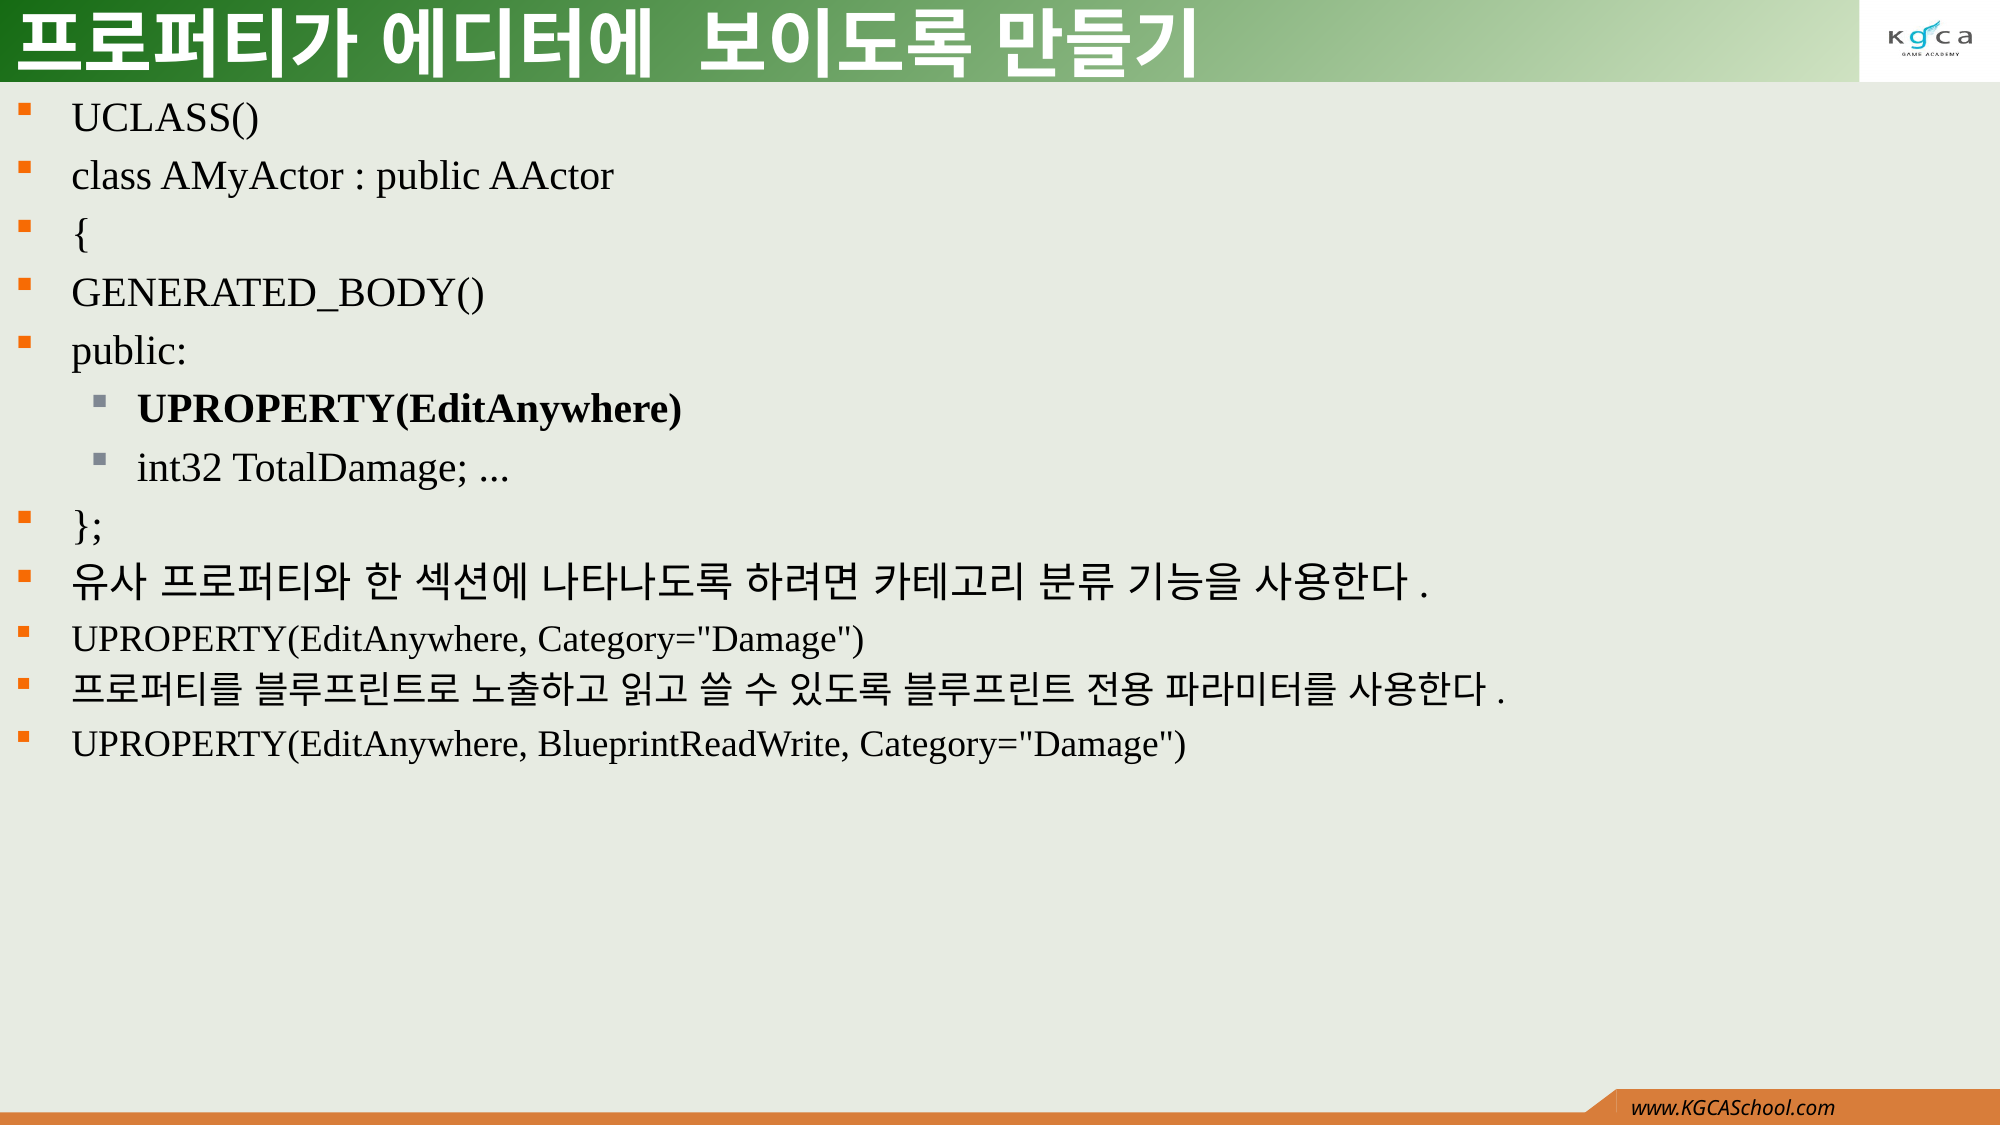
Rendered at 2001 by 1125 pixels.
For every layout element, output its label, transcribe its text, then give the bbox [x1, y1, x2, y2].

picture [1859, 0, 2000, 81]
list UCLASS() class AMyActor : public AActor { GENERATED_BODY() public: UPROPERTY(EditAnywhere) int32 TotalDamage; ... }; 유사 프로퍼티와 한 섹션에 나타나도록 하려면 카테고리 분류 기능을 사용한다. UPROPERTY(EditAnywhere, Category="Damage") 프로퍼티를 블루프린트로 노출하고 읽고 쓸 수 있도록 블루프린트 전용 파라미터를 사용한다. UPROPERTY(EditAnywhere, BlueprintReadWrite, Category="Damage") [0, 81, 2000, 1055]
title 프로퍼티가 에디터에 보이도록 만들기 [0, 0, 1787, 83]
